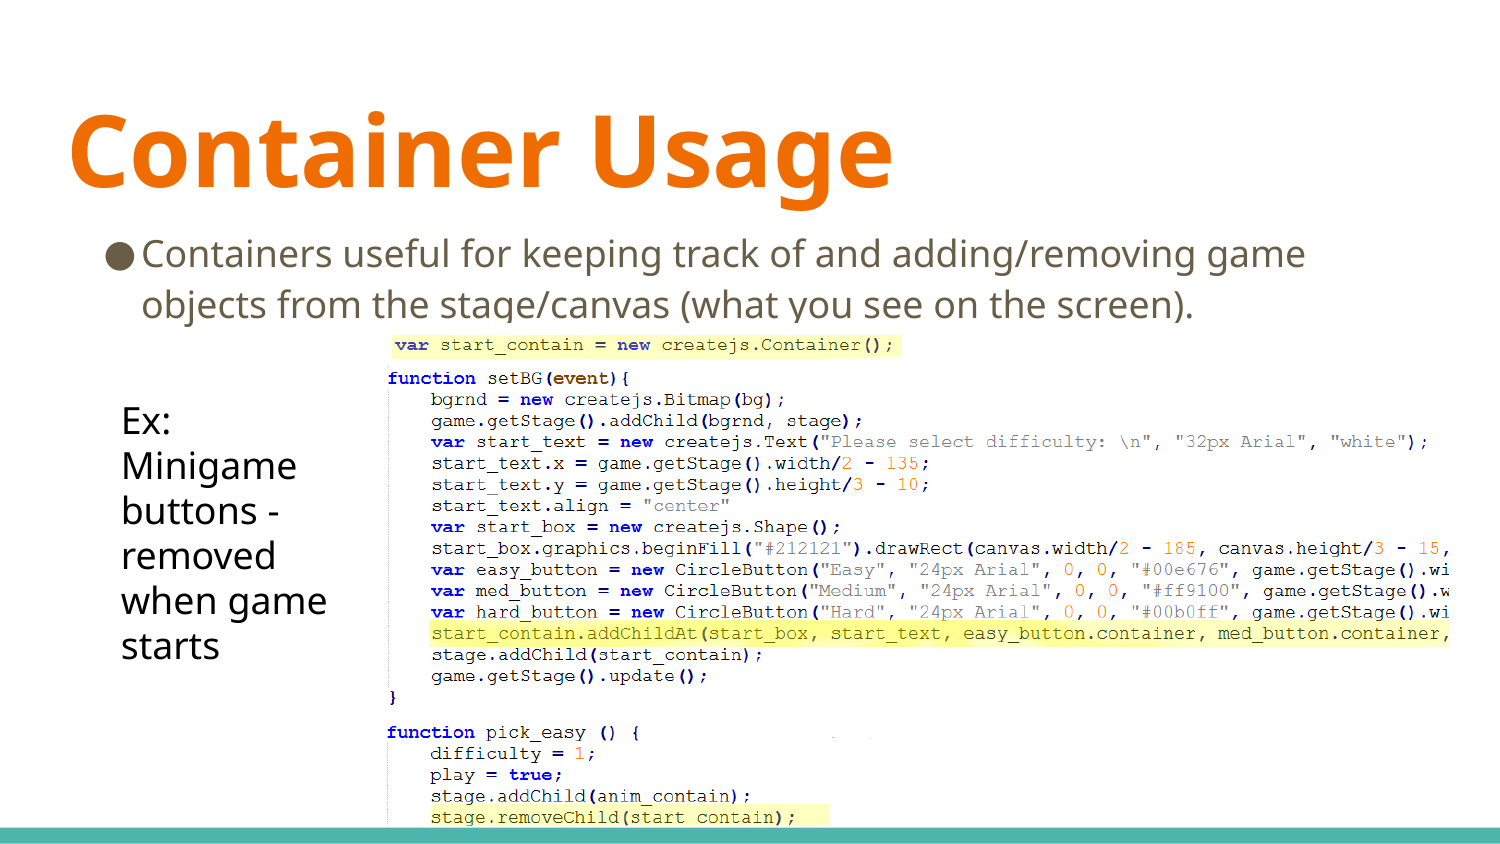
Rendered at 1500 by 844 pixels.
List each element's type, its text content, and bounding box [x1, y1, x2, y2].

list Containers useful for keeping track of and adding/removing game objects from the stage/canvas (what you see on the screen). [51, 207, 1449, 750]
text_box Ex: Minigame buttons - removed when game starts [105, 382, 365, 761]
title Container Usage [51, 72, 1449, 189]
picture [370, 323, 1450, 826]
